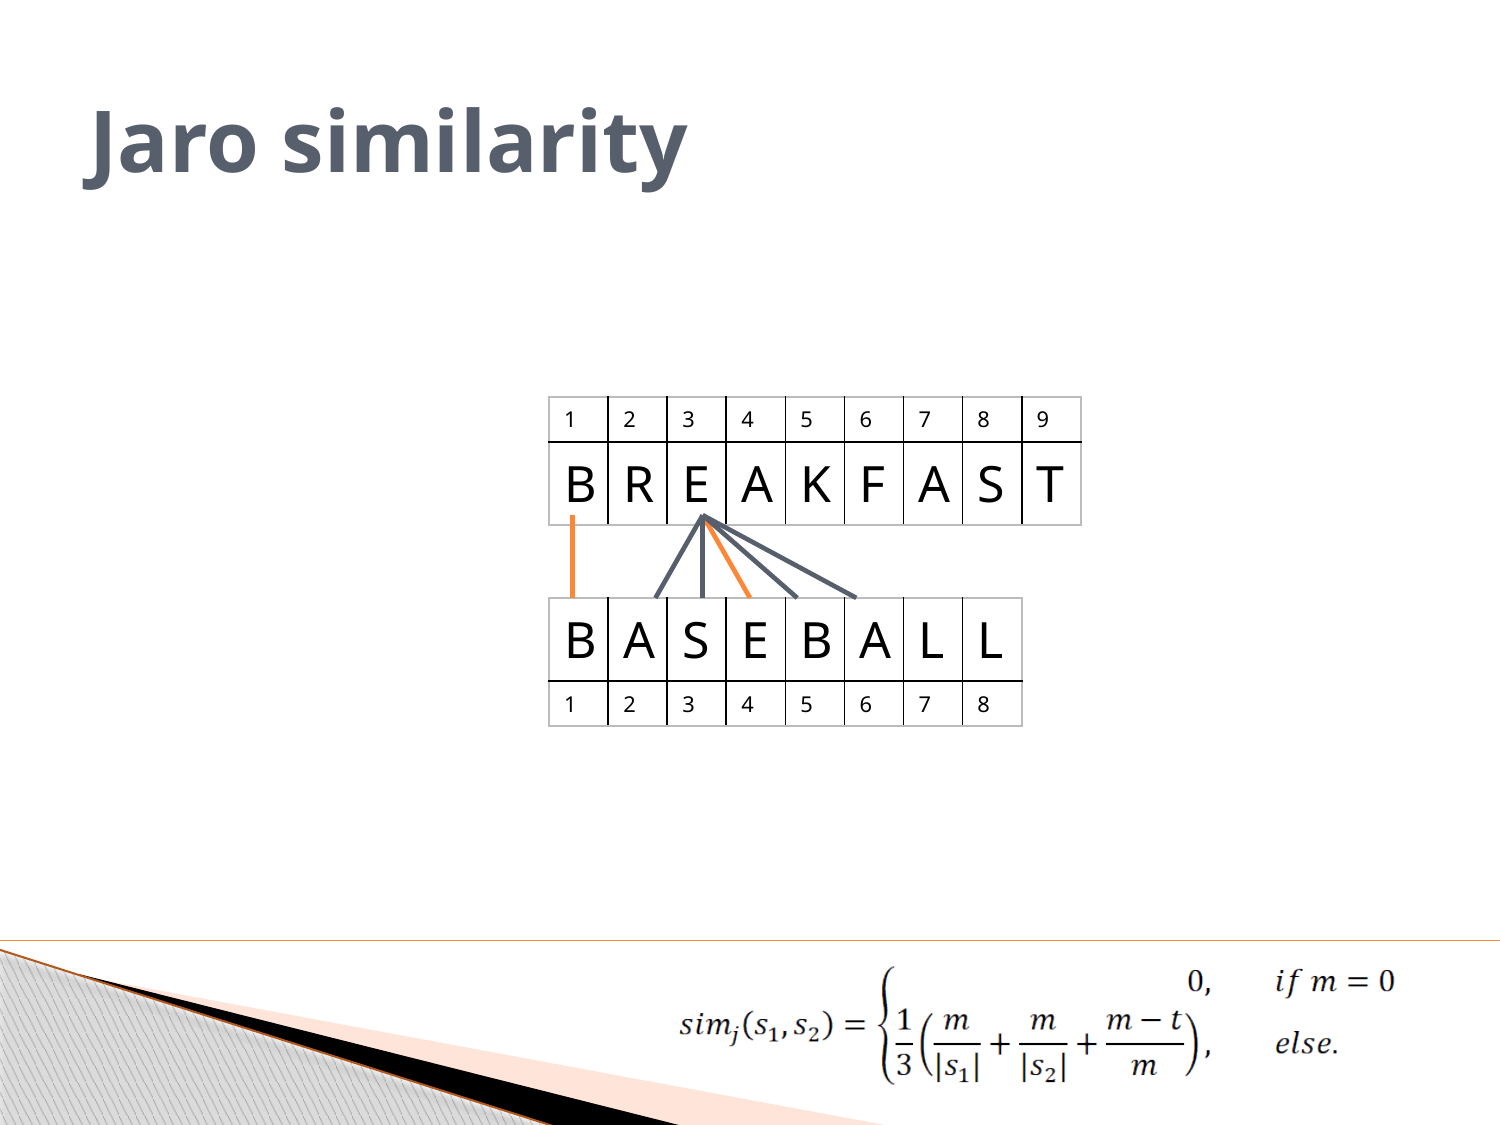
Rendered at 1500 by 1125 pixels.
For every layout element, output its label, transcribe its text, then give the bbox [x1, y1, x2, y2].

table_header B [786, 611, 844, 680]
table_header 2 [609, 398, 666, 441]
table_cell 8 [963, 682, 1021, 725]
table_cell E [668, 443, 725, 514]
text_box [704, 514, 857, 599]
table_header S [668, 611, 725, 680]
table_cell B [550, 443, 607, 524]
table_cell R [609, 443, 666, 524]
table_cell T [1023, 443, 1080, 524]
table_header A [845, 599, 903, 680]
table_cell 7 [904, 682, 962, 725]
table_header 4 [727, 398, 785, 441]
table_cell 4 [727, 682, 785, 725]
table_cell 2 [609, 682, 666, 725]
table_header L [904, 599, 962, 680]
table_header 5 [786, 398, 844, 441]
table_header 7 [904, 398, 962, 441]
table_cell S [963, 443, 1021, 524]
table_header A [609, 599, 666, 680]
picture [678, 963, 1396, 1092]
table_header 3 [668, 398, 725, 441]
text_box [655, 514, 703, 599]
table_header B [550, 599, 607, 680]
table_cell K [786, 443, 844, 514]
table_header E [727, 612, 785, 680]
table_header 6 [845, 398, 903, 441]
table_header 1 [550, 398, 607, 441]
table_cell 5 [786, 682, 844, 725]
table_cell A [727, 443, 785, 514]
table_cell A [904, 443, 962, 524]
table_cell F [845, 443, 903, 524]
title Jaro similarity [75, 45, 1425, 233]
table_cell 3 [668, 682, 725, 725]
table_header L [963, 599, 1021, 680]
table_header 9 [1023, 398, 1080, 441]
table_cell 1 [550, 682, 607, 725]
table_cell 6 [845, 682, 903, 725]
table_header 8 [963, 398, 1021, 441]
